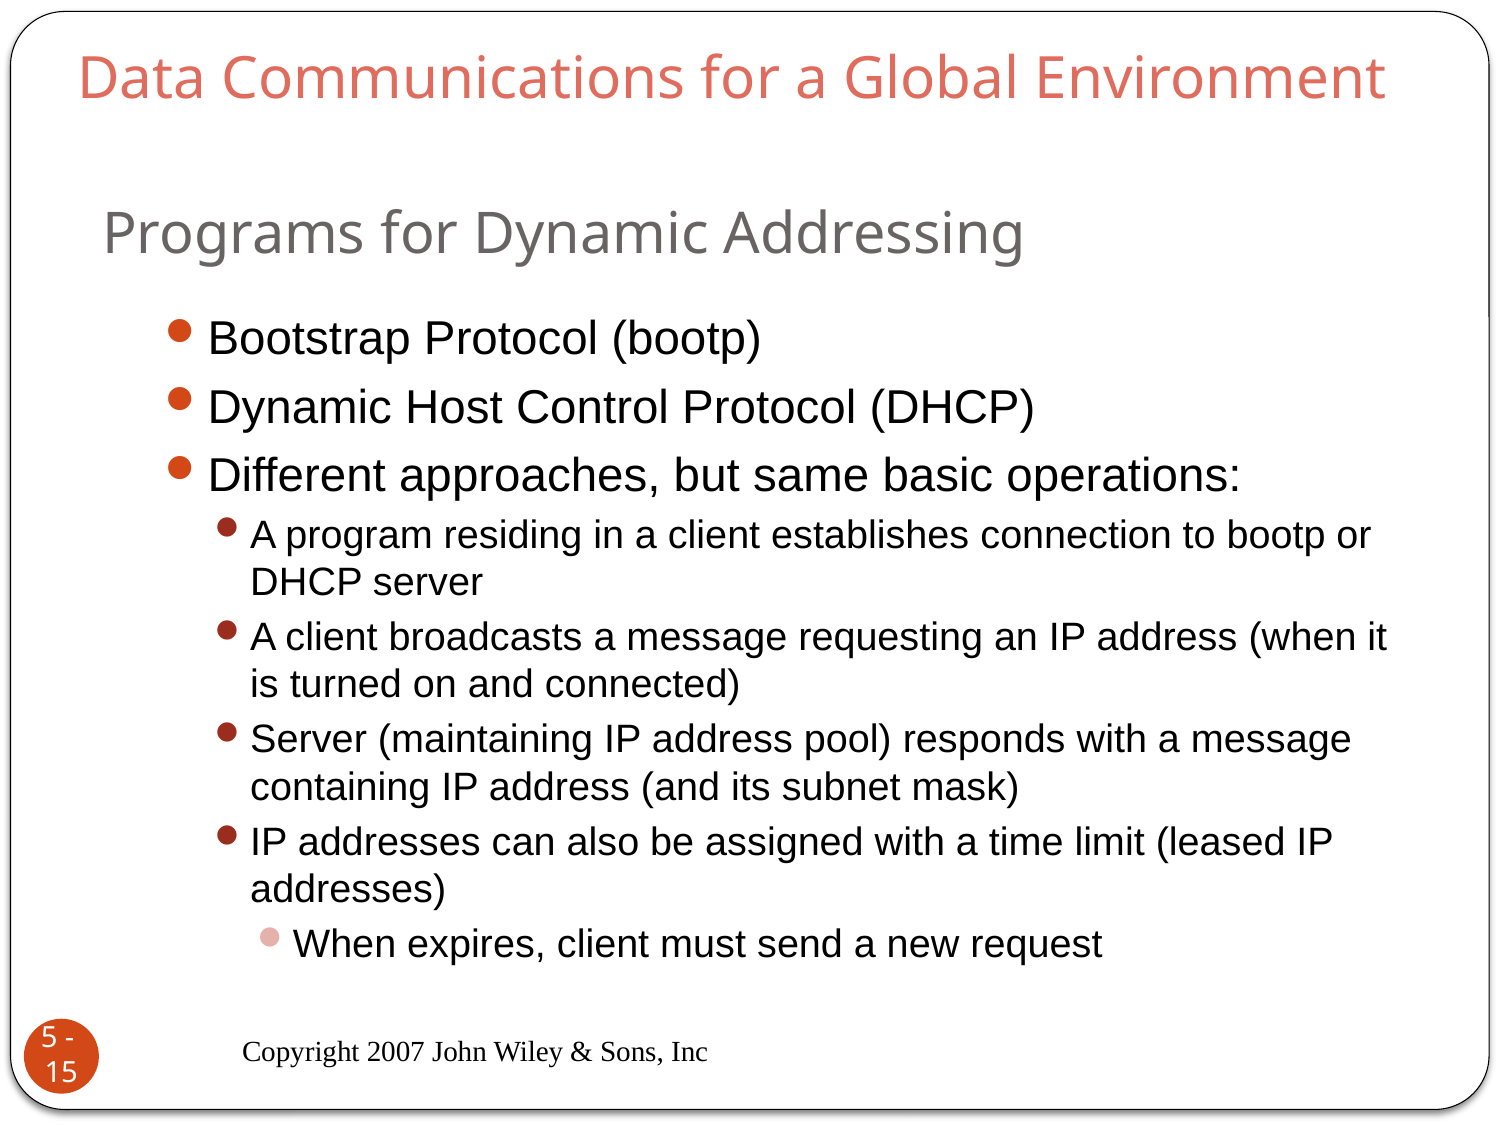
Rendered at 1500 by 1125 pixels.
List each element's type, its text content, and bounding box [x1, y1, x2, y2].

list Bootstrap Protocol (bootp) Dynamic Host Control Protocol (DHCP) Different approaches, but same basic operations: A program residing in a client establishes connection to bootp or DHCP server A client broadcasts a message requesting an IP address (when it is turned on and connected) Server (maintaining IP address pool) responds with a message containing IP address (and its subnet mask) IP addresses can also be assigned with a time limit (leased IP addresses) When expires, client must send a new request [150, 299, 1425, 975]
slide_number 5 - 15 [23, 1018, 99, 1094]
text_box Data Communications for a Global Environment [62, 24, 1413, 125]
title Programs for Dynamic Addressing [87, 187, 1363, 280]
footer Copyright 2007 John Wiley & Sons, Inc [150, 1012, 800, 1088]
